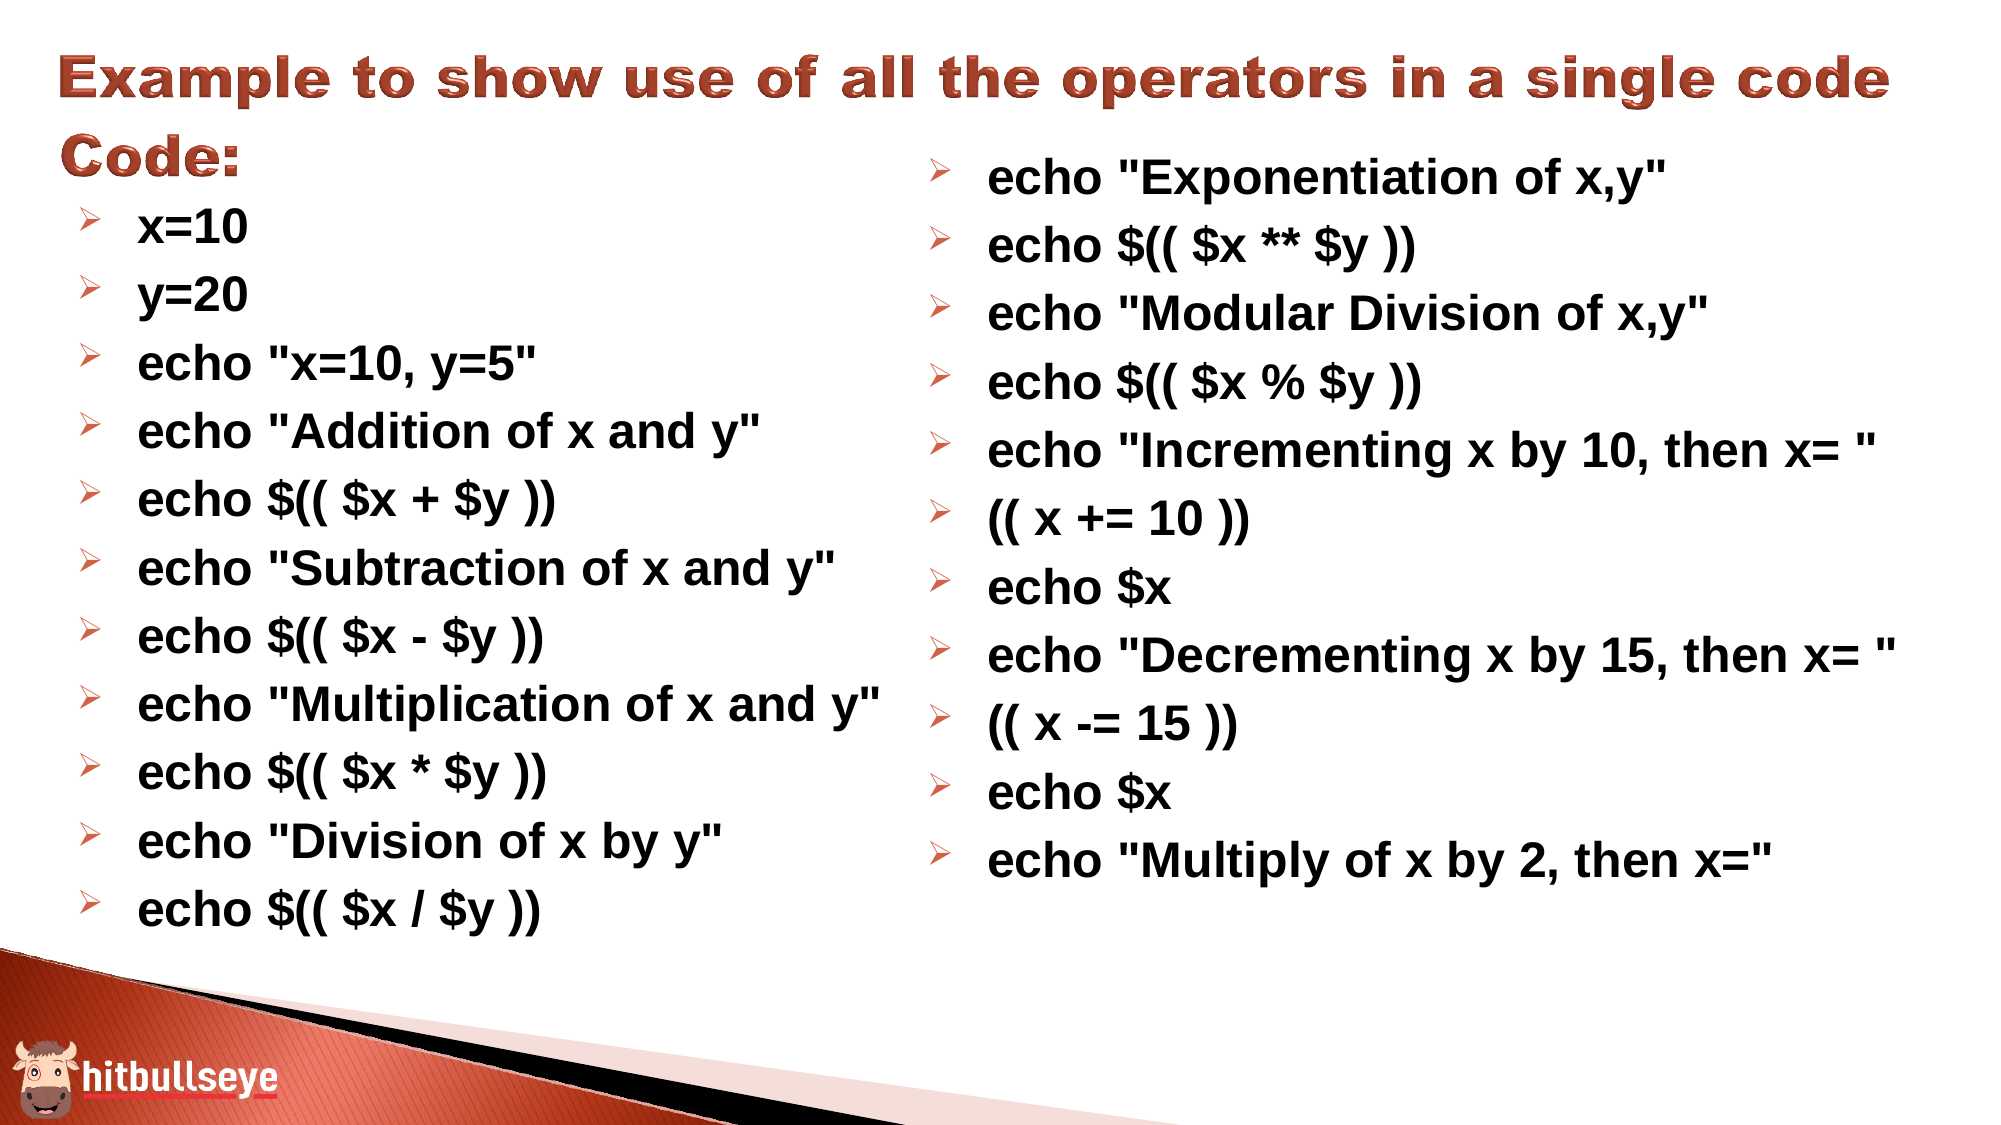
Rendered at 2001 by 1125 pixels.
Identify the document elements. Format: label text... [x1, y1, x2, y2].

picture [59, 54, 1889, 110]
text_box x=10 y=20 echo "x=10, y=5" echo "Addition of x and y" echo $(( $x + $y )) echo "Subtraction of x and y" echo $(( $x - $y )) echo "Multiplication of x and y" echo $(( $x * $y )) echo "Division of x by y" echo $(( $x / $y )) [74, 183, 885, 937]
picture [61, 132, 237, 178]
picture [0, 948, 743, 1125]
text_box echo "Exponentiation of x,y" echo $(( $x ** $y )) echo "Modular Division of x,y" echo $(( $x % $y )) echo "Incrementing x by 10, then x= " (( x += 10 )) echo $x echo "Decrementing x by 15, then x= " (( x -= 15 )) echo $x echo "Multiply of x by 2, then x=" [924, 133, 1902, 888]
